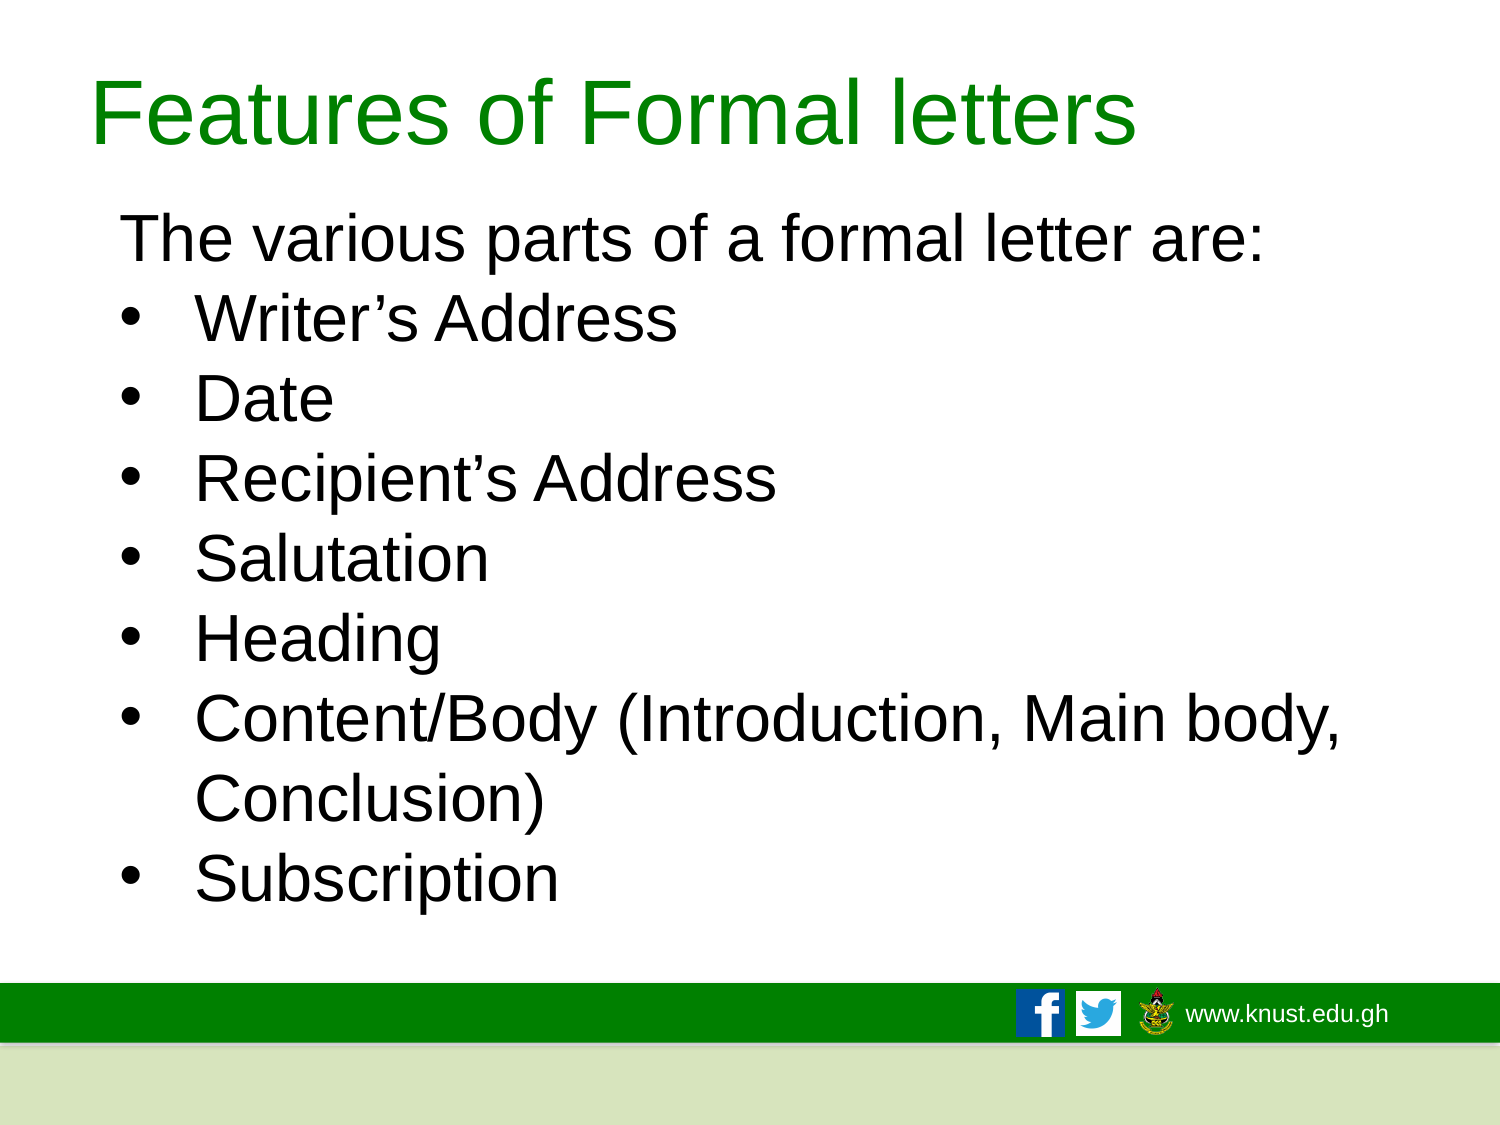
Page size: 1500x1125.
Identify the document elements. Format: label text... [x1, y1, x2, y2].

title Features of Formal letters [75, 45, 1425, 191]
text_box The various parts of a formal letter are: Writer’s Address Date Recipient’s Address Salutation Heading Content/Body (Introduction, Main body, Conclusion) Subscription [104, 187, 1373, 923]
picture [1139, 987, 1174, 1035]
picture [1076, 991, 1121, 1036]
picture [1016, 989, 1065, 1037]
